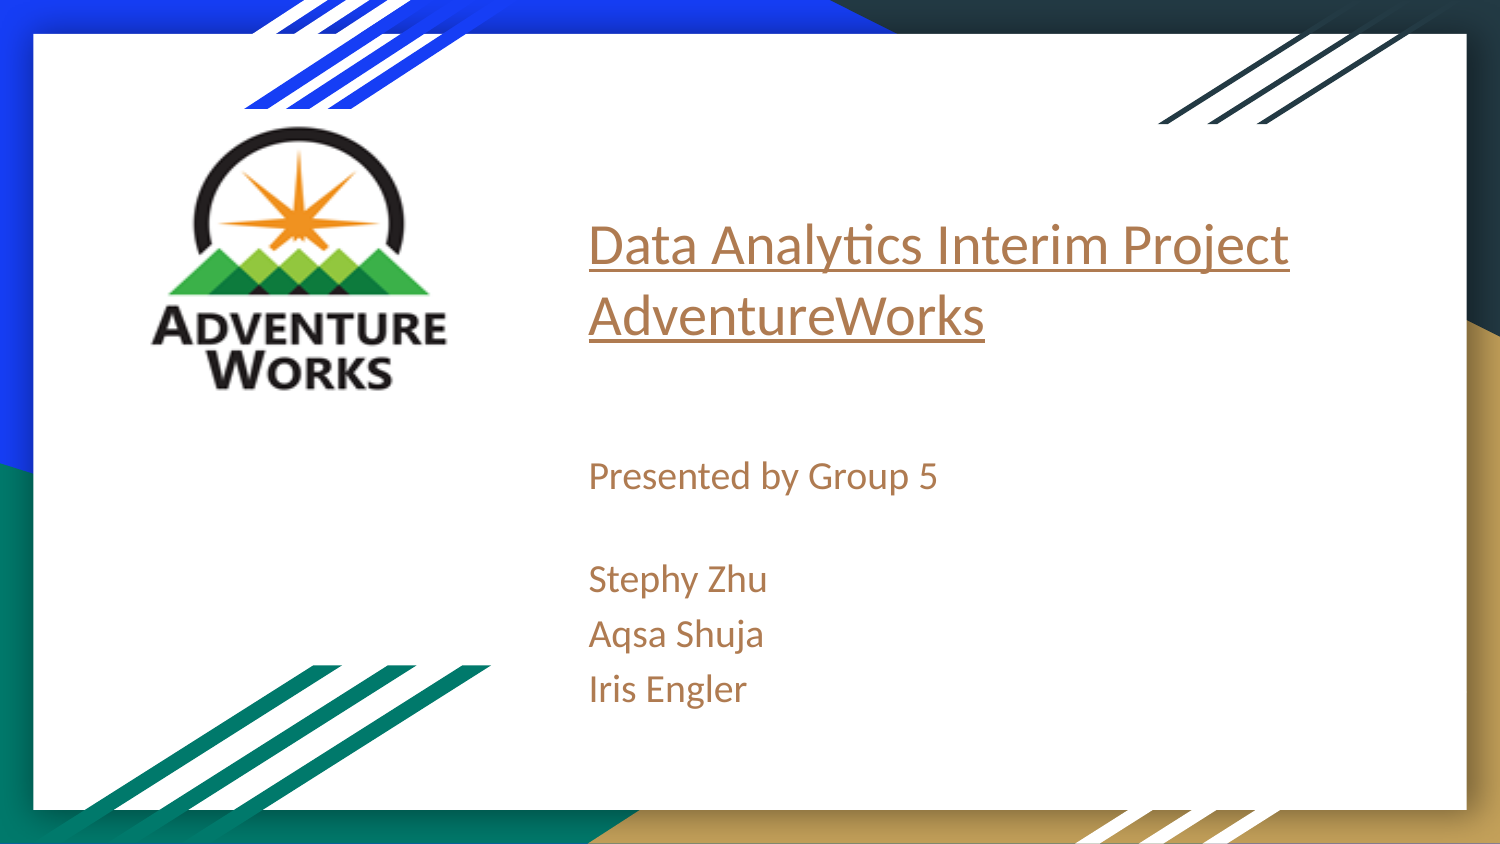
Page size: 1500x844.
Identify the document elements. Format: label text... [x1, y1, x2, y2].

picture [136, 109, 463, 410]
text_box Data Analytics Interim Project AdventureWorks [573, 191, 1352, 362]
subtitle Presented by Group 5 Stephy Zhu Aqsa Shuja Iris Engler [573, 435, 999, 728]
